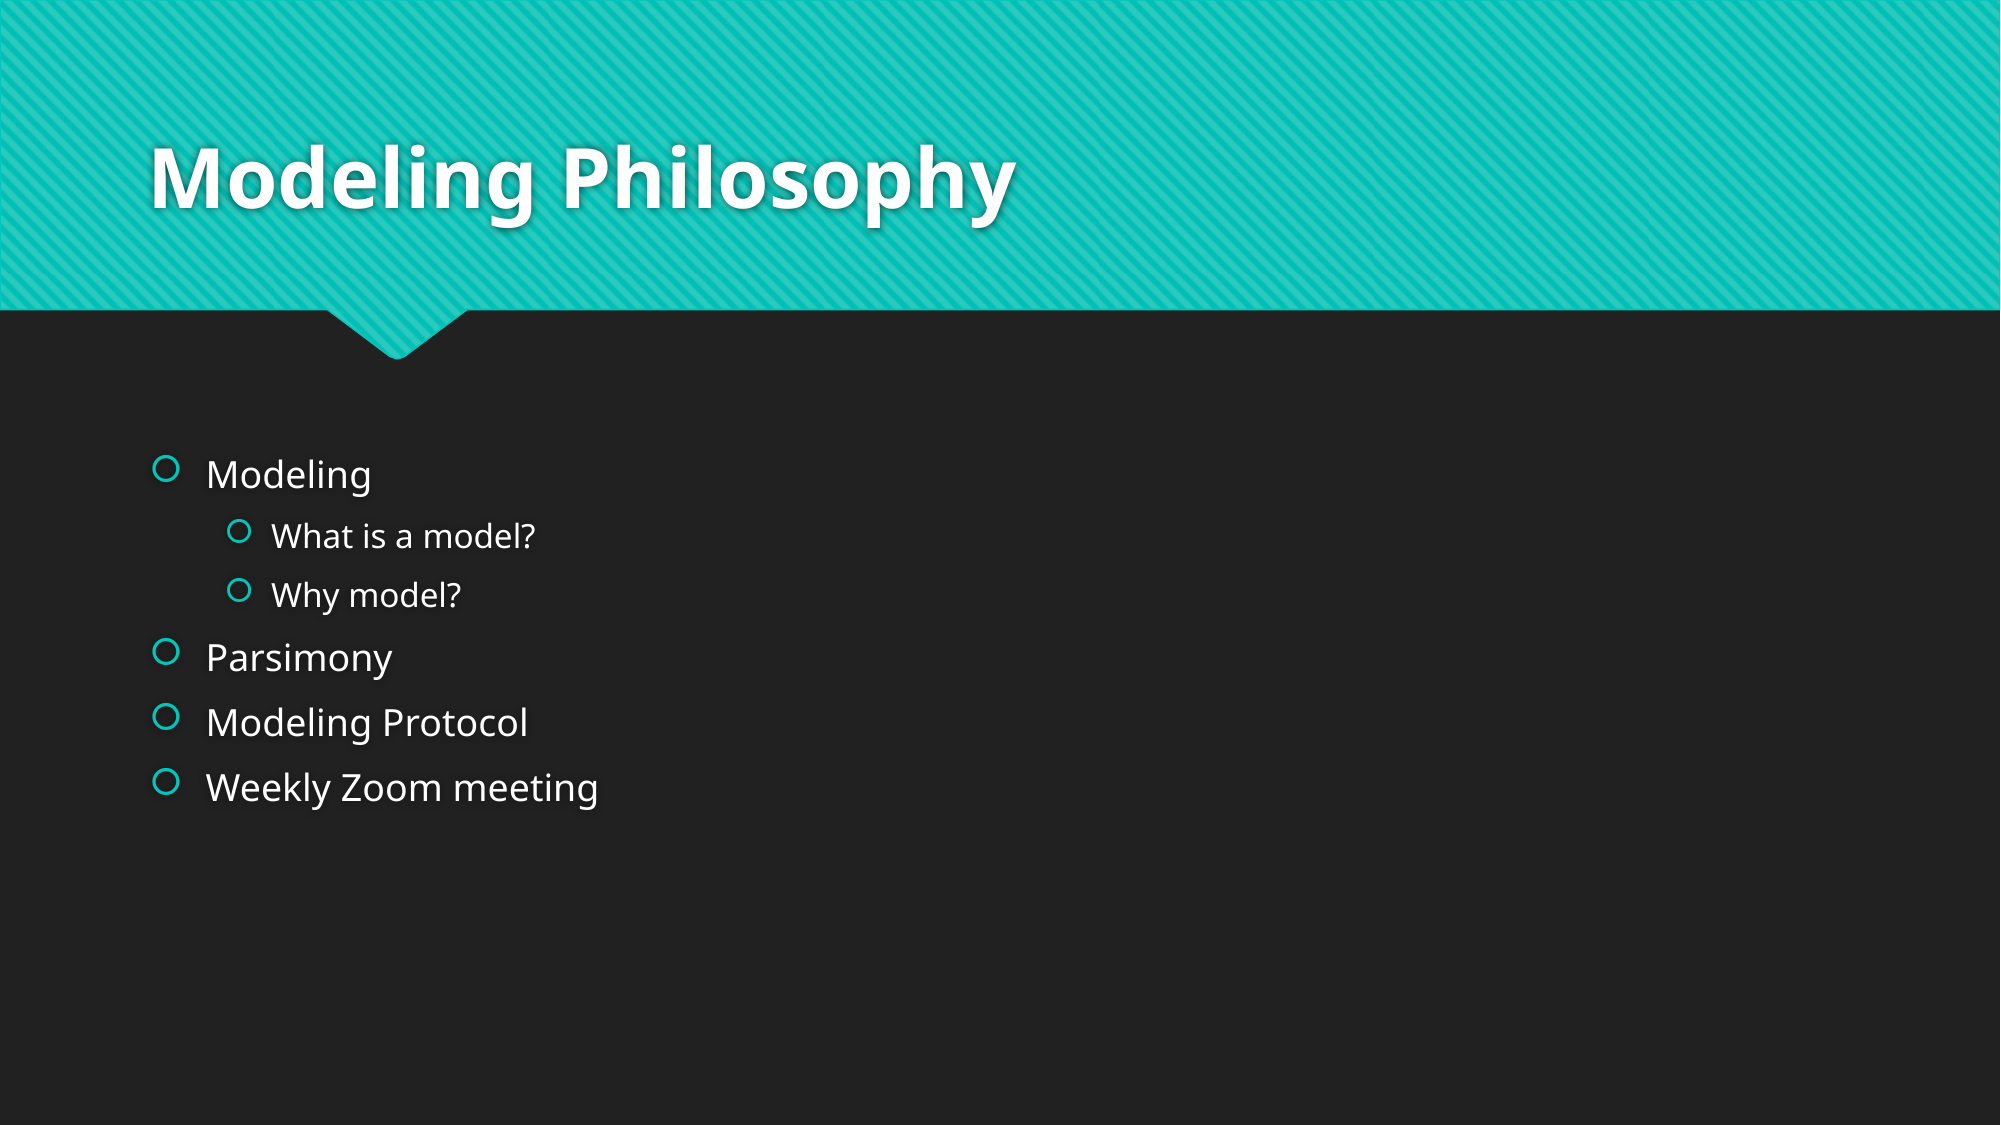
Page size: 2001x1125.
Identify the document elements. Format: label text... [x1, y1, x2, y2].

list Modeling What is a model? Why model? Parsimony Modeling Protocol Weekly Zoom meeting [134, 364, 1866, 962]
title Modeling Philosophy [132, 73, 1868, 233]
